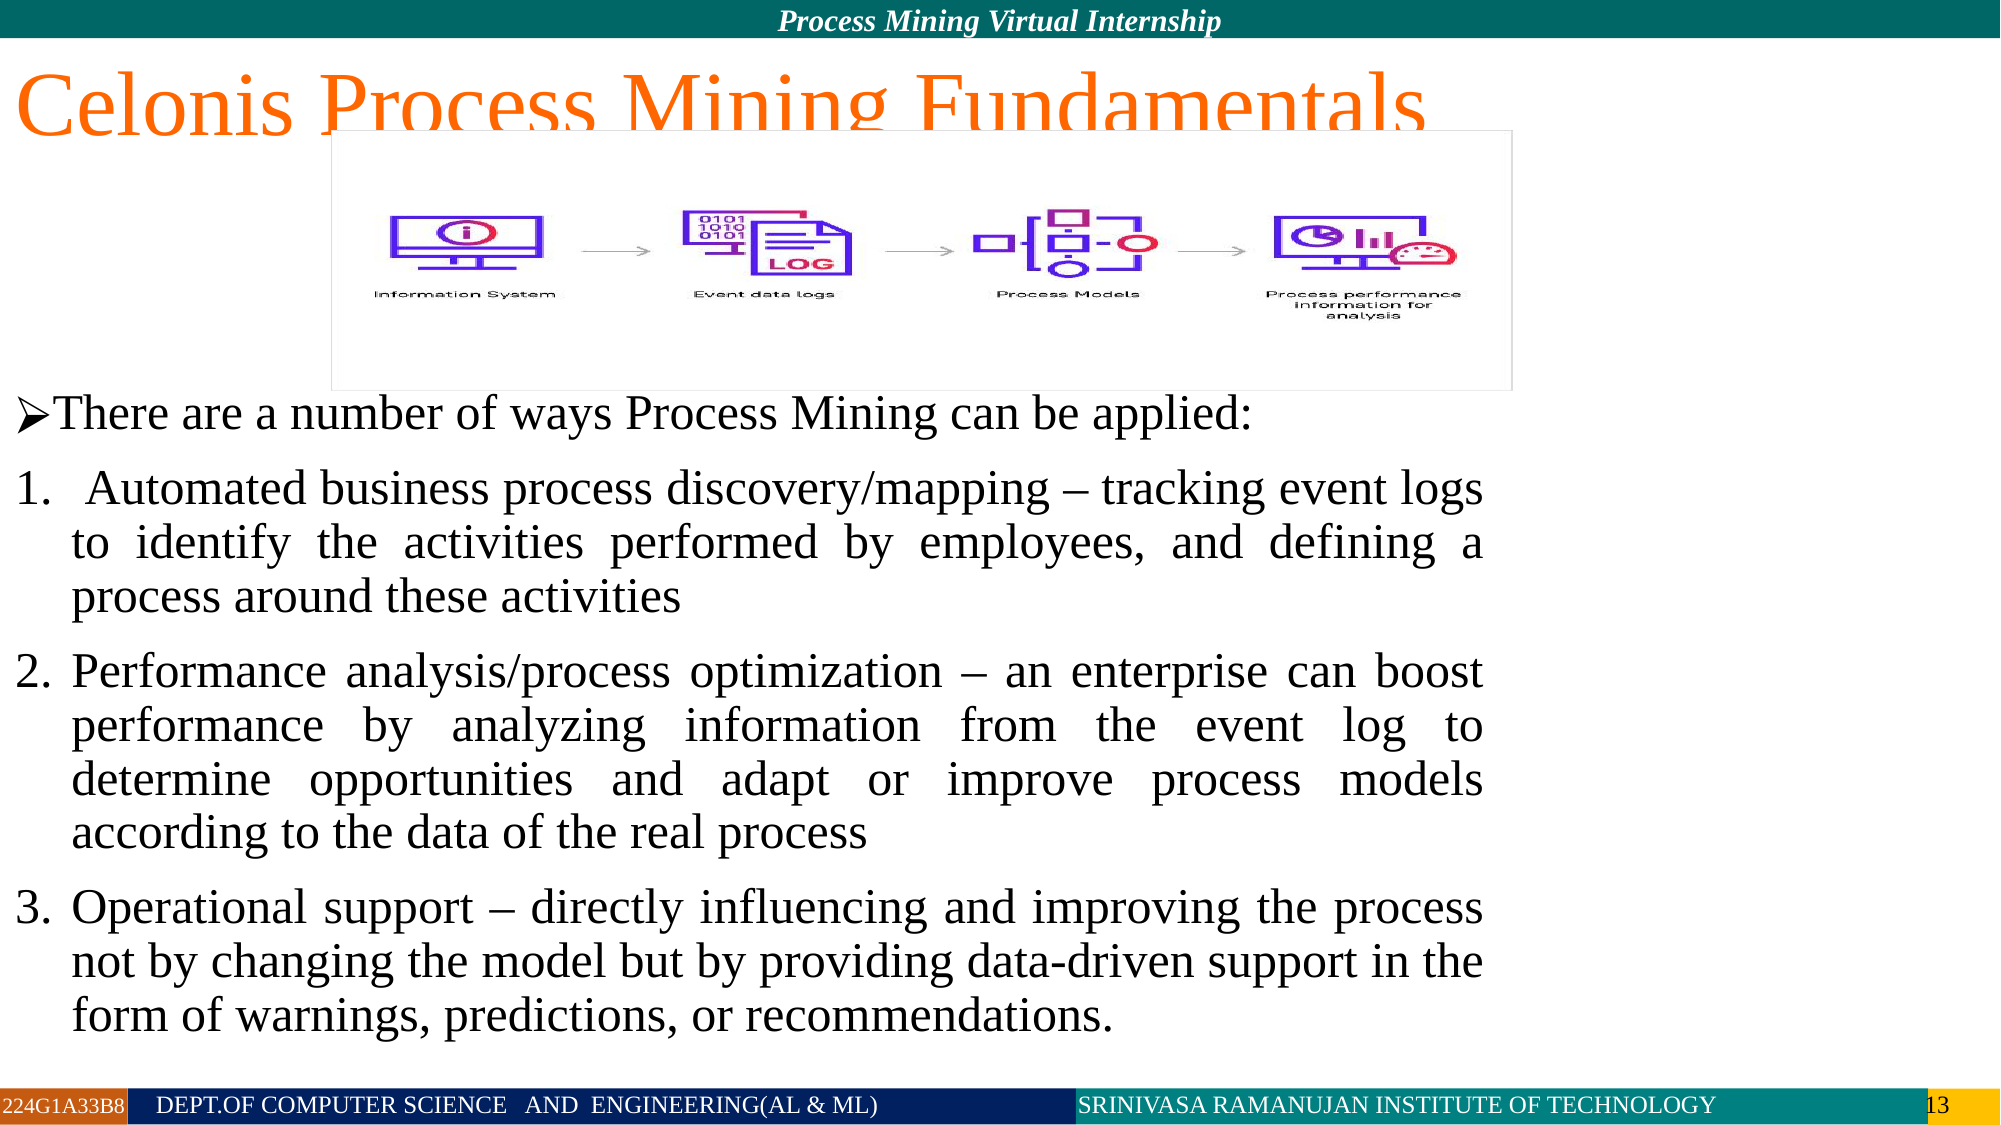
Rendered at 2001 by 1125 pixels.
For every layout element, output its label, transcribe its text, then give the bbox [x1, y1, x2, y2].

text_box Celonis Process Mining Fundamentals There are a number of ways Process Mining can be applied: Automated business process discovery/mapping – tracking event logs to identify the activities performed by employees, and defining a process around these activities Performance analysis/process optimization – an enterprise can boost performance by analyzing information from the event log to determine opportunities and adapt or improve process models according to the data of the real process Operational support – directly influencing and improving the process not by changing the model but by providing data-driven support in the form of warnings, predictions, or recommendations. [0, 41, 1500, 1081]
picture [331, 130, 1513, 391]
text_box 224G1A33B8 DEPT.OF COMPUTER SCIENCE AND ENGINEERING(AL & ML) SRINIVASA RAMANUJAN INSTITUTE OF TECHNOLOGY 13 [0, 1081, 1988, 1125]
